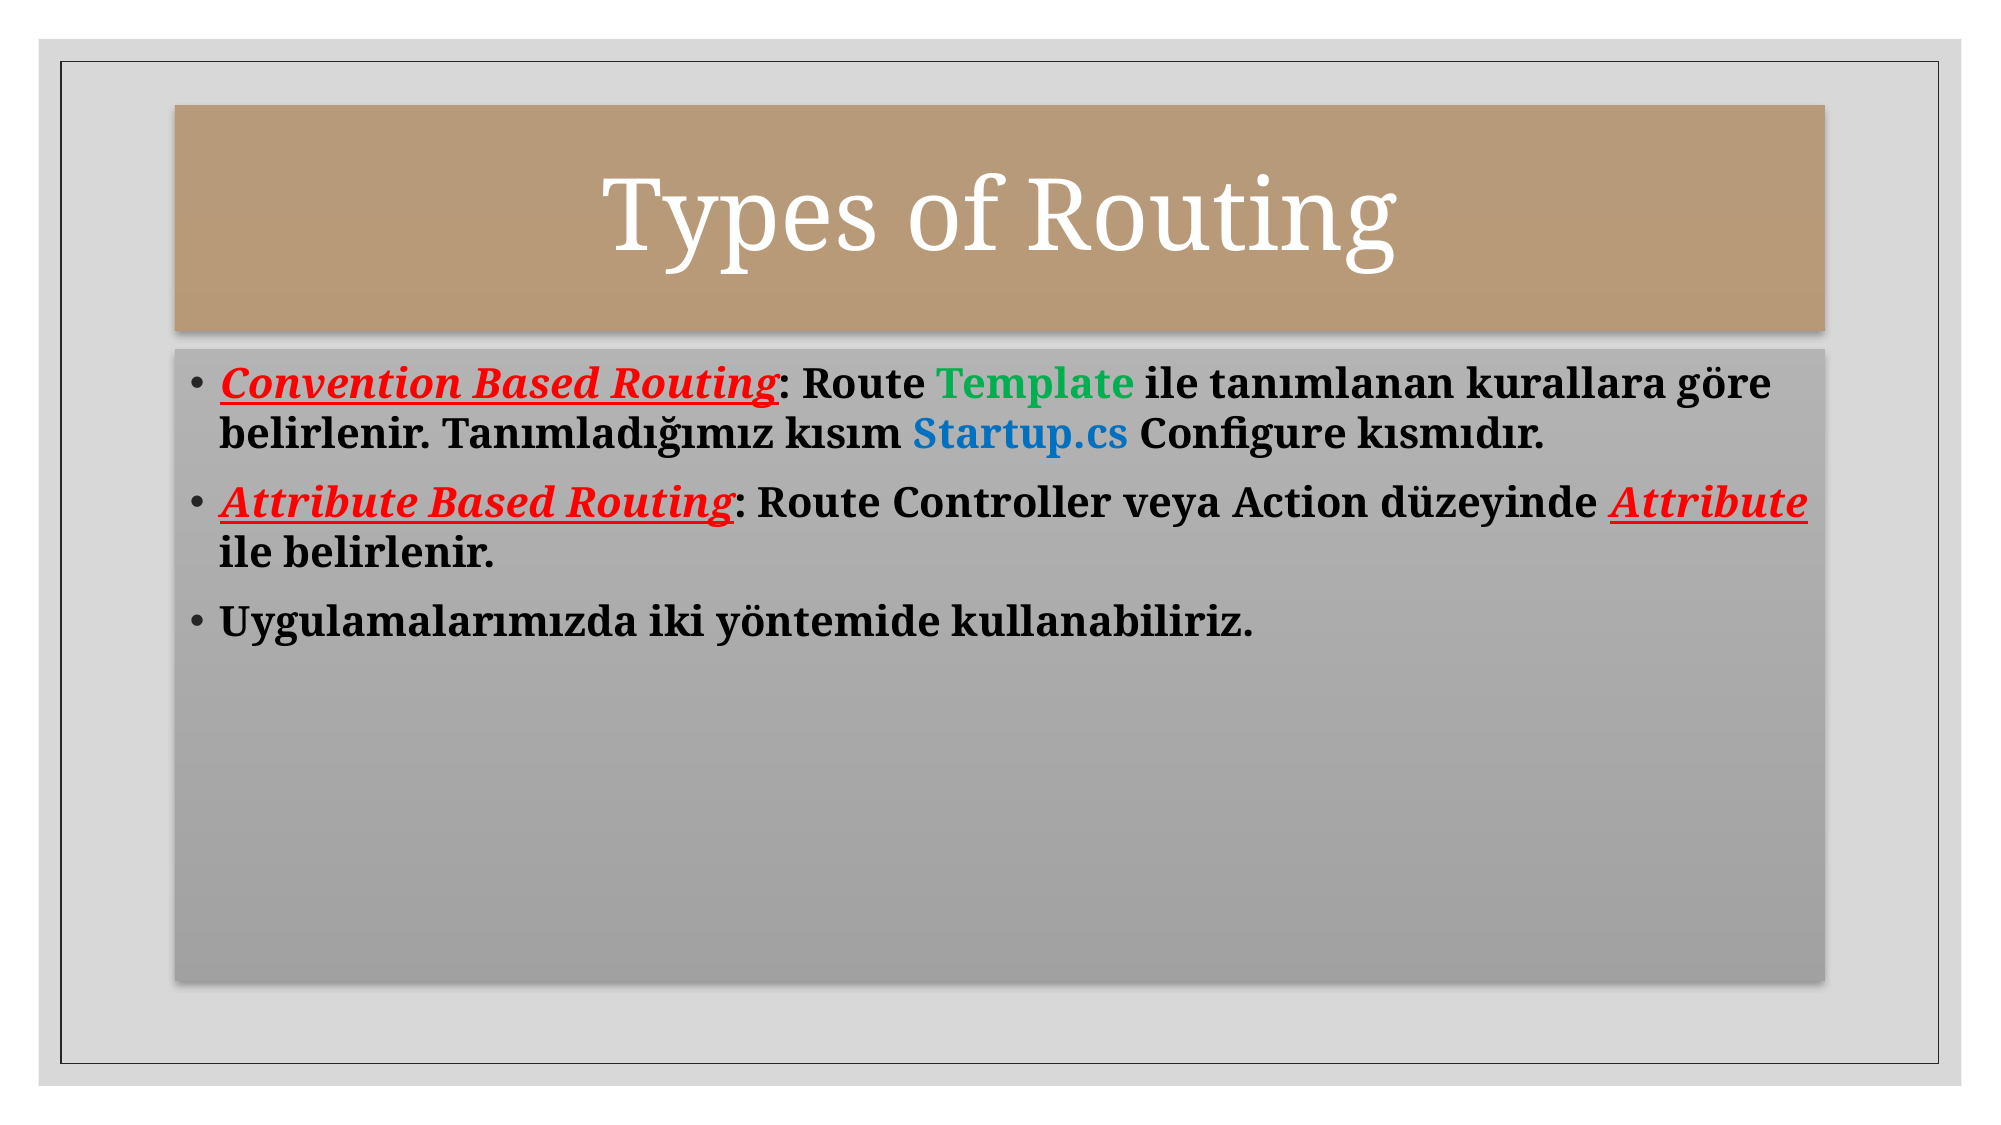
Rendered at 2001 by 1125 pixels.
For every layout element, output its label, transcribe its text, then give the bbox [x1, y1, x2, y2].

title Types of Routing [174, 105, 1825, 331]
list Convention Based Routing: Route Template ile tanımlanan kurallara göre belirlenir. Tanımladığımız kısım Startup.cs Configure kısmıdır. Attribute Based Routing: Route Controller veya Action düzeyinde Attribute ile belirlenir. Uygulamalarımızda iki yöntemide kullanabiliriz. [174, 349, 1825, 981]
